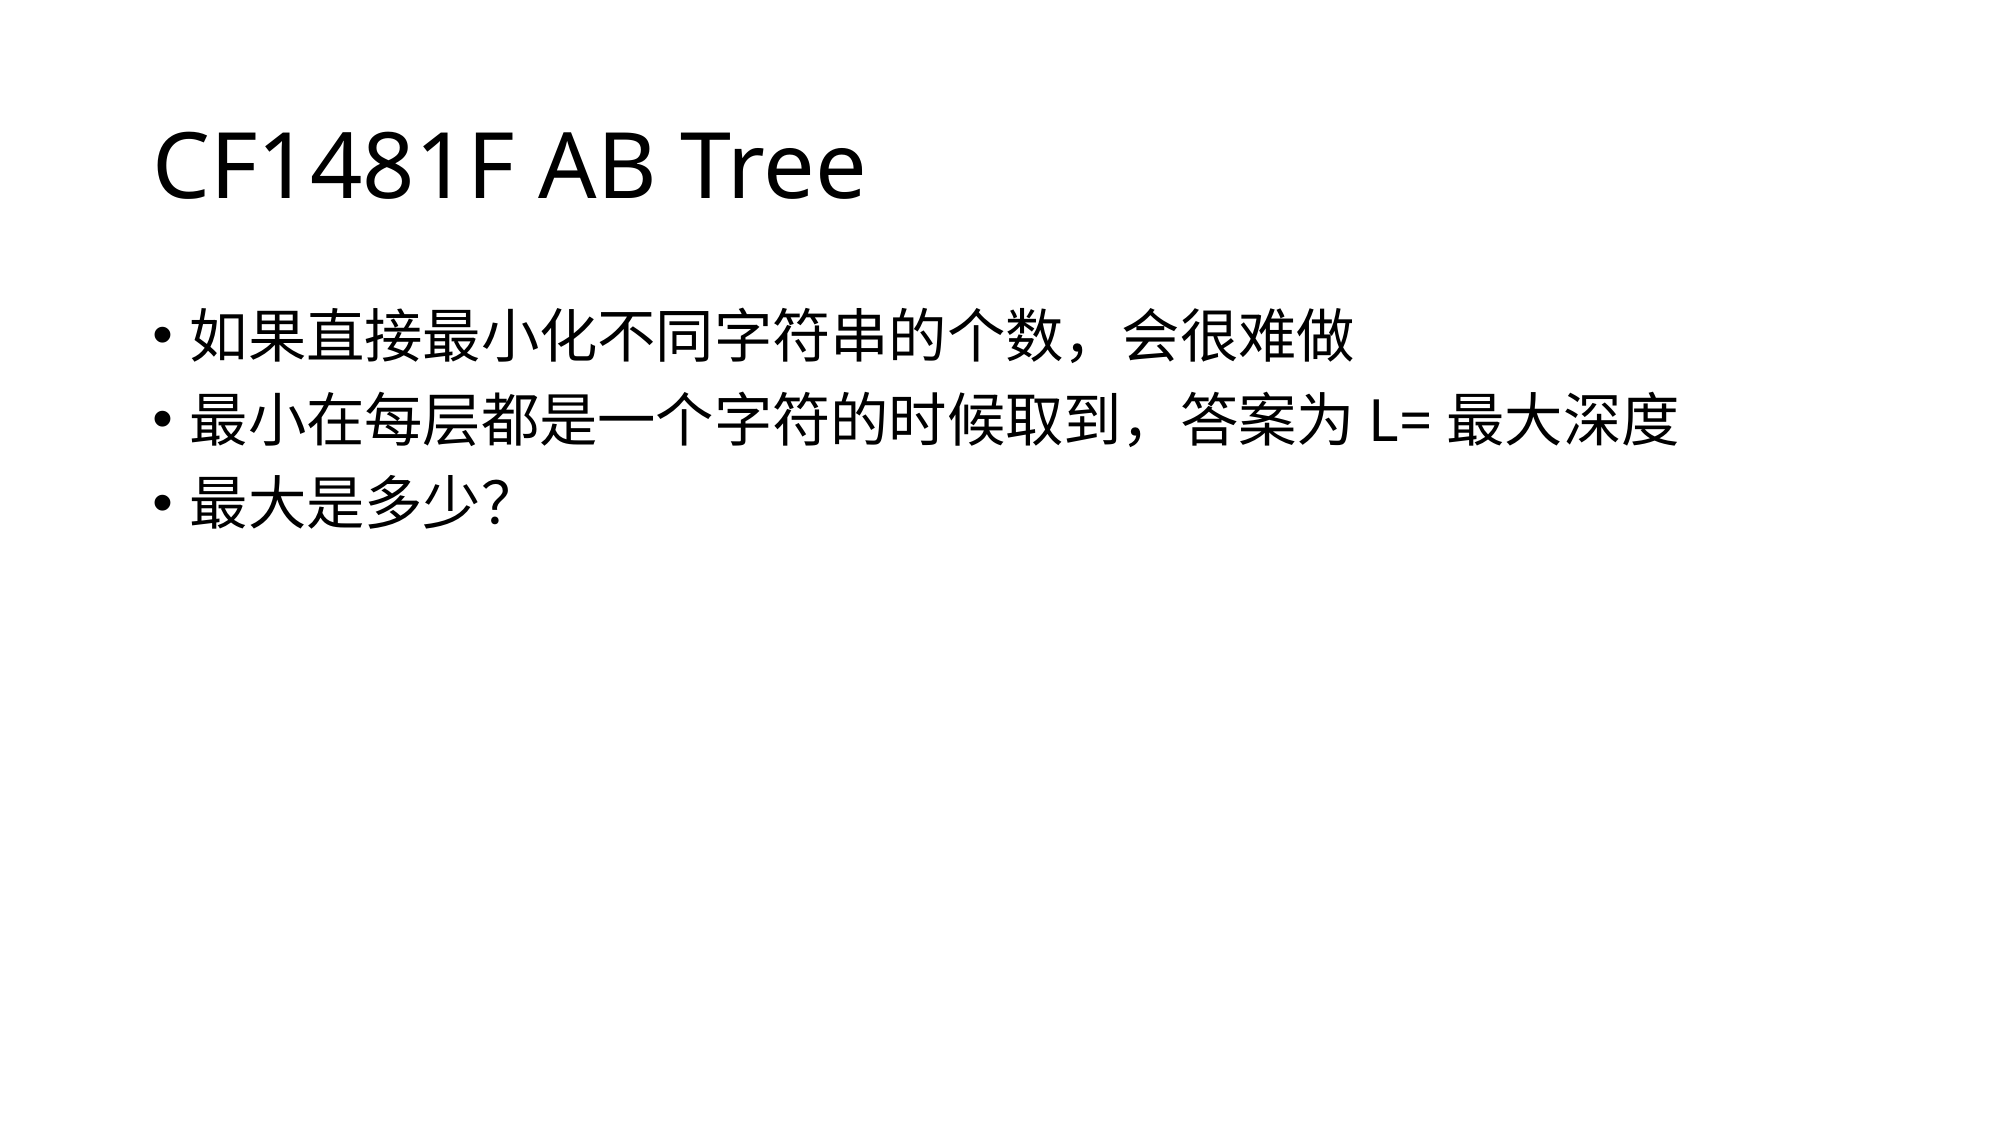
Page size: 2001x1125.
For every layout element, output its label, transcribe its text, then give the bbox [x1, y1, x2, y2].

title CF1481F AB Tree [137, 59, 1863, 278]
list 如果直接最小化不同字符串的个数，会很难做 最小在每层都是一个字符的时候取到，答案为L=最大深度 最大是多少？ [137, 299, 1863, 1014]
